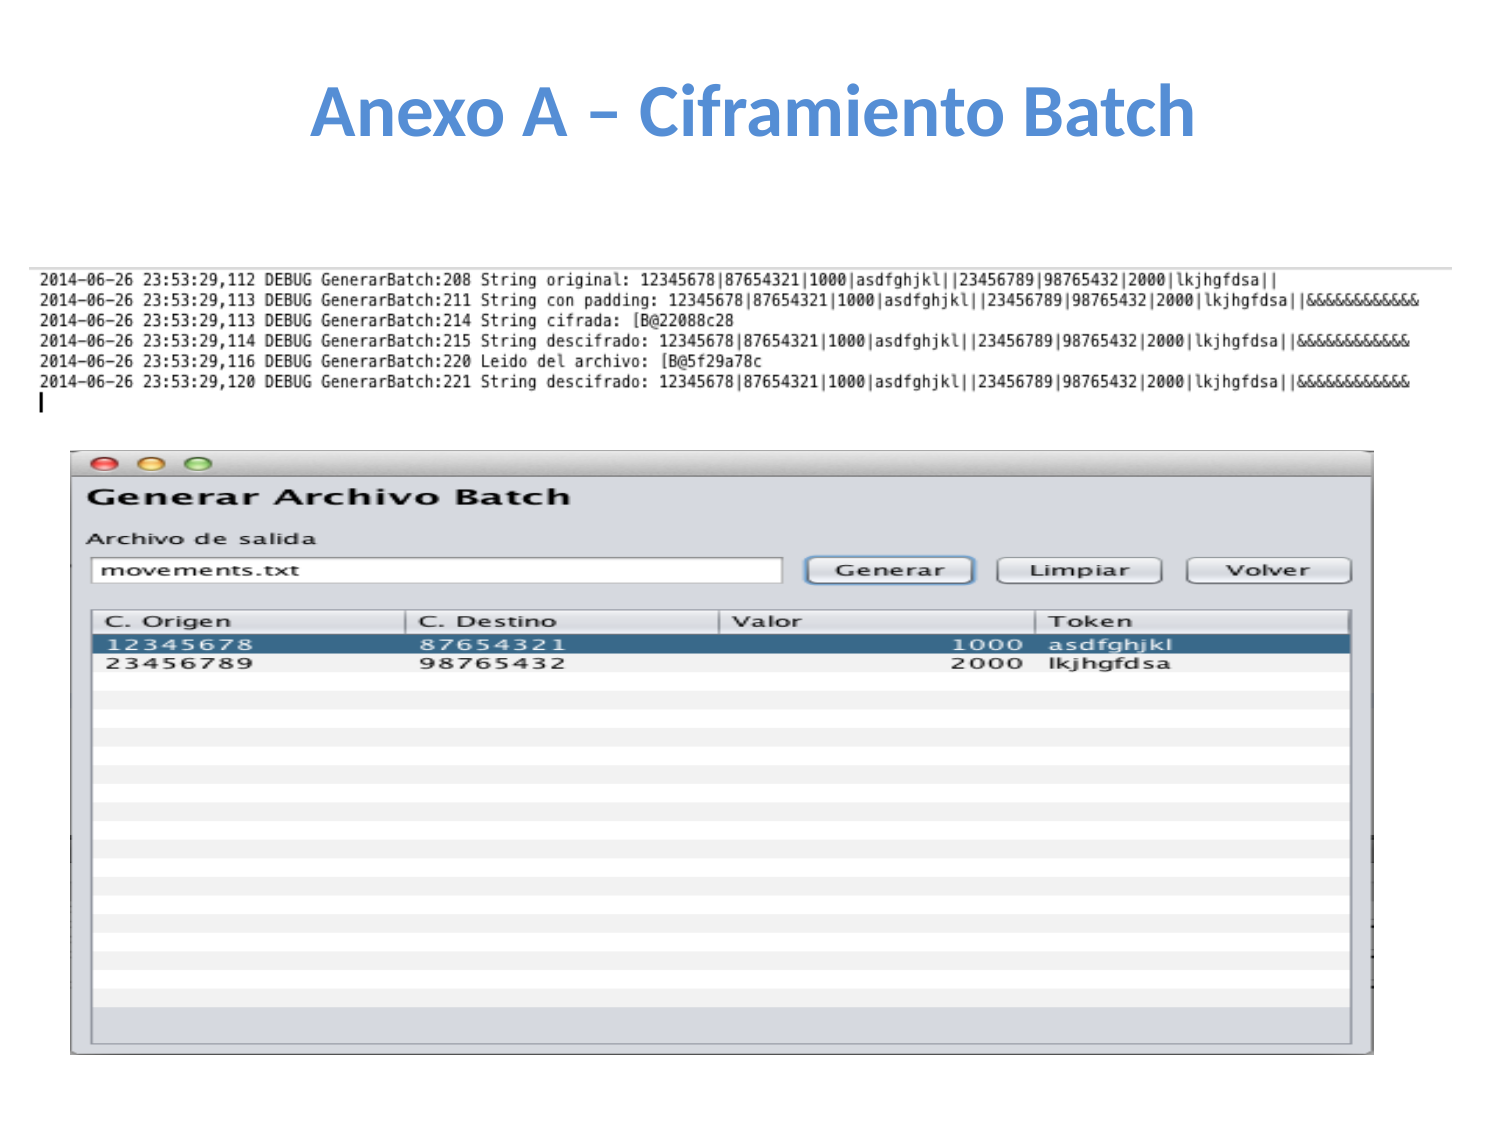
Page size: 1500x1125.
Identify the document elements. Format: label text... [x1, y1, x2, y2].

text_box Anexo A – Ciframiento Batch [104, 54, 1422, 160]
picture [70, 449, 1375, 1056]
picture [29, 266, 1452, 419]
